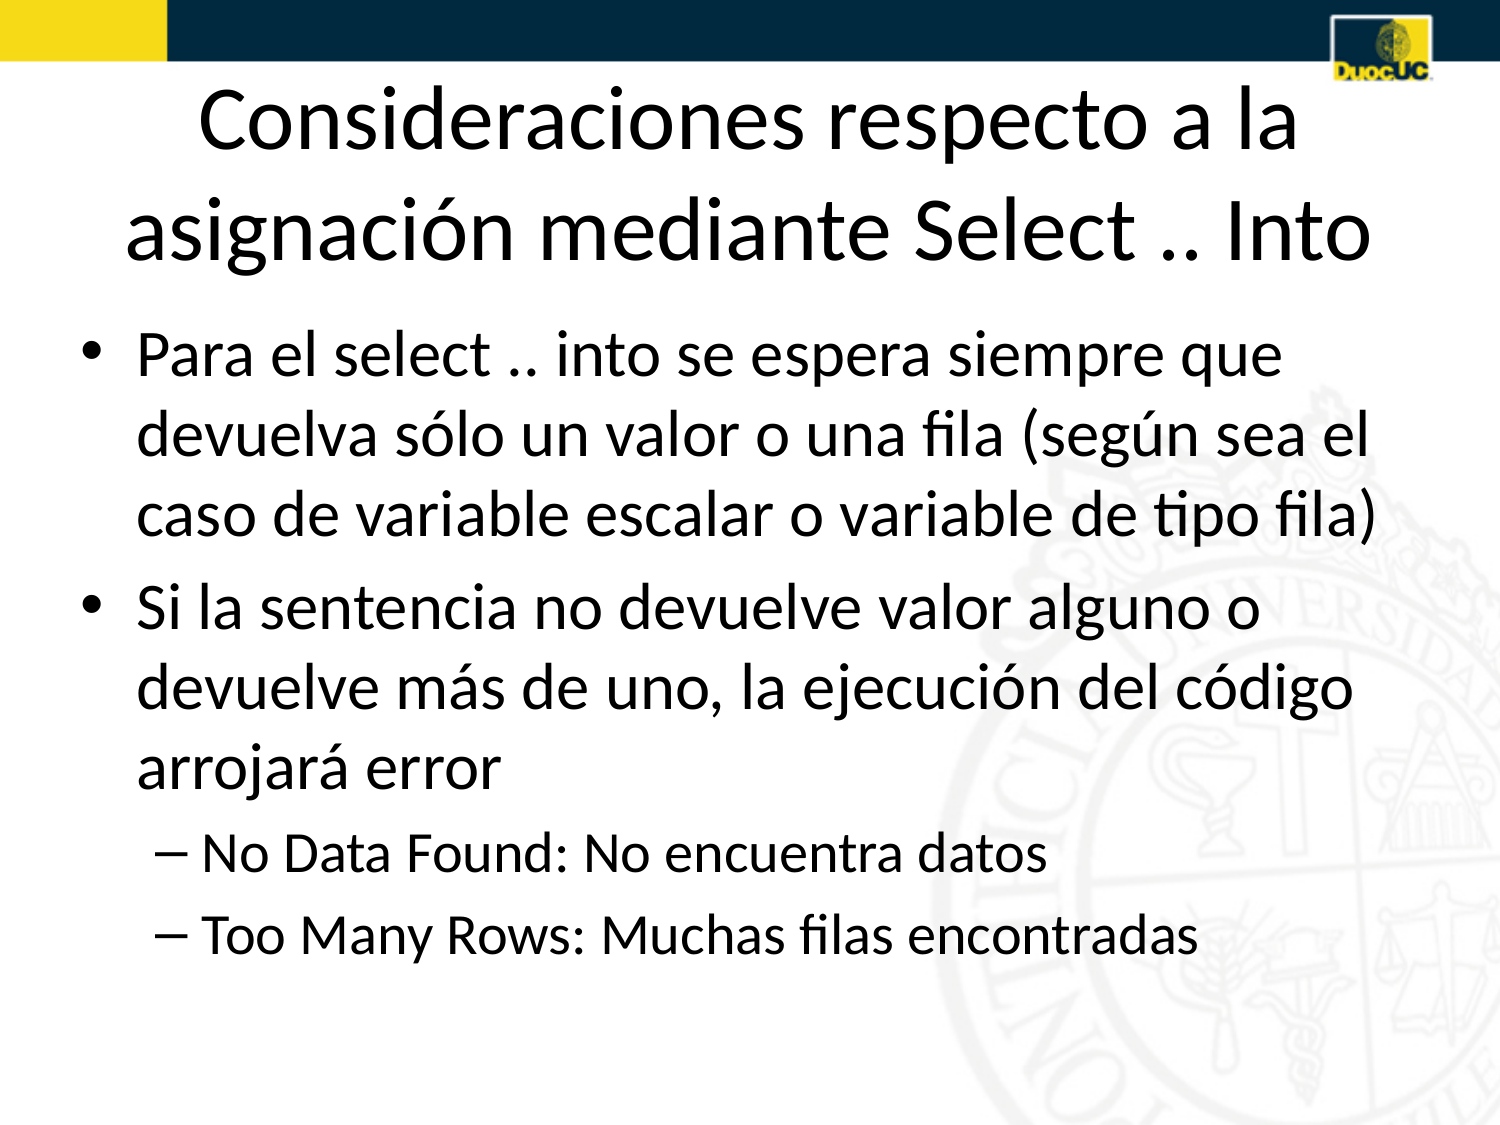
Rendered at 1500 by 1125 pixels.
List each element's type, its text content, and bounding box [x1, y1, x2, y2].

list Para el select .. into se espera siempre que devuelva sólo un valor o una fila (según sea el caso de variable escalar o variable de tipo fila) Si la sentencia no devuelve valor alguno o devuelve más de uno, la ejecución del código arrojará error No Data Found: No encuentra datos Too Many Rows: Muchas filas encontradas [64, 302, 1436, 431]
picture [0, 0, 1500, 1125]
title Consideraciones respecto a la asignación mediante Select .. Into [75, 74, 1425, 263]
